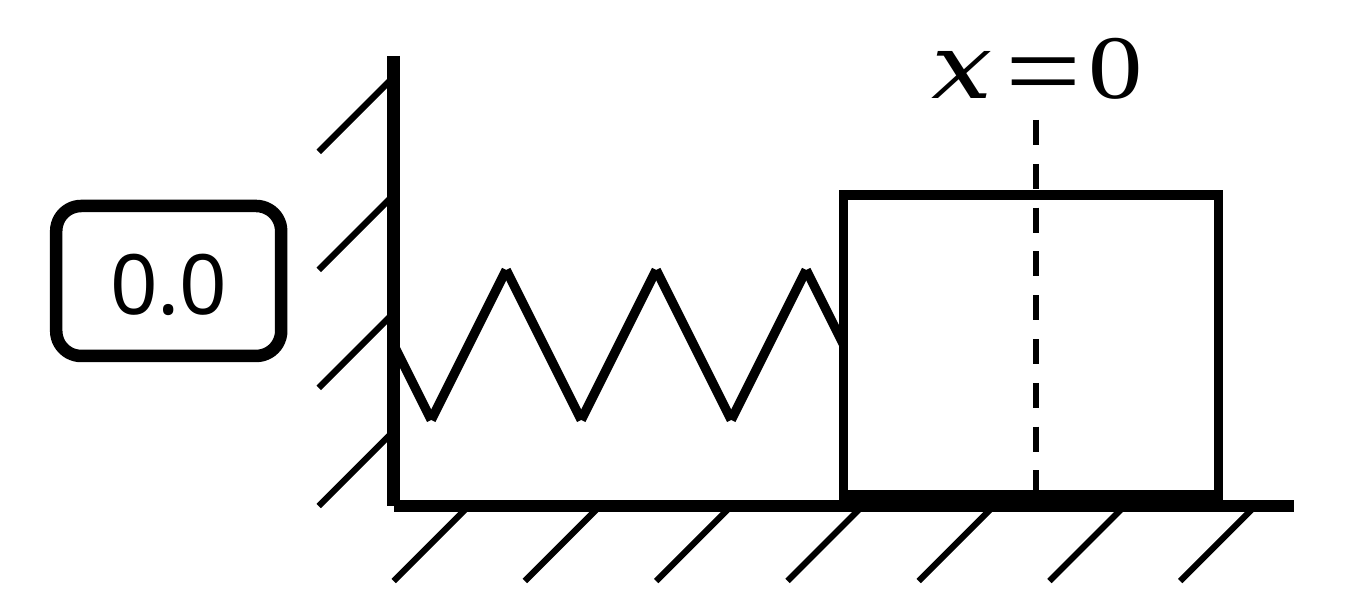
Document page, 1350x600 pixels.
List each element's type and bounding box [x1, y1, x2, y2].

text_box [56, 18, 1294, 581]
